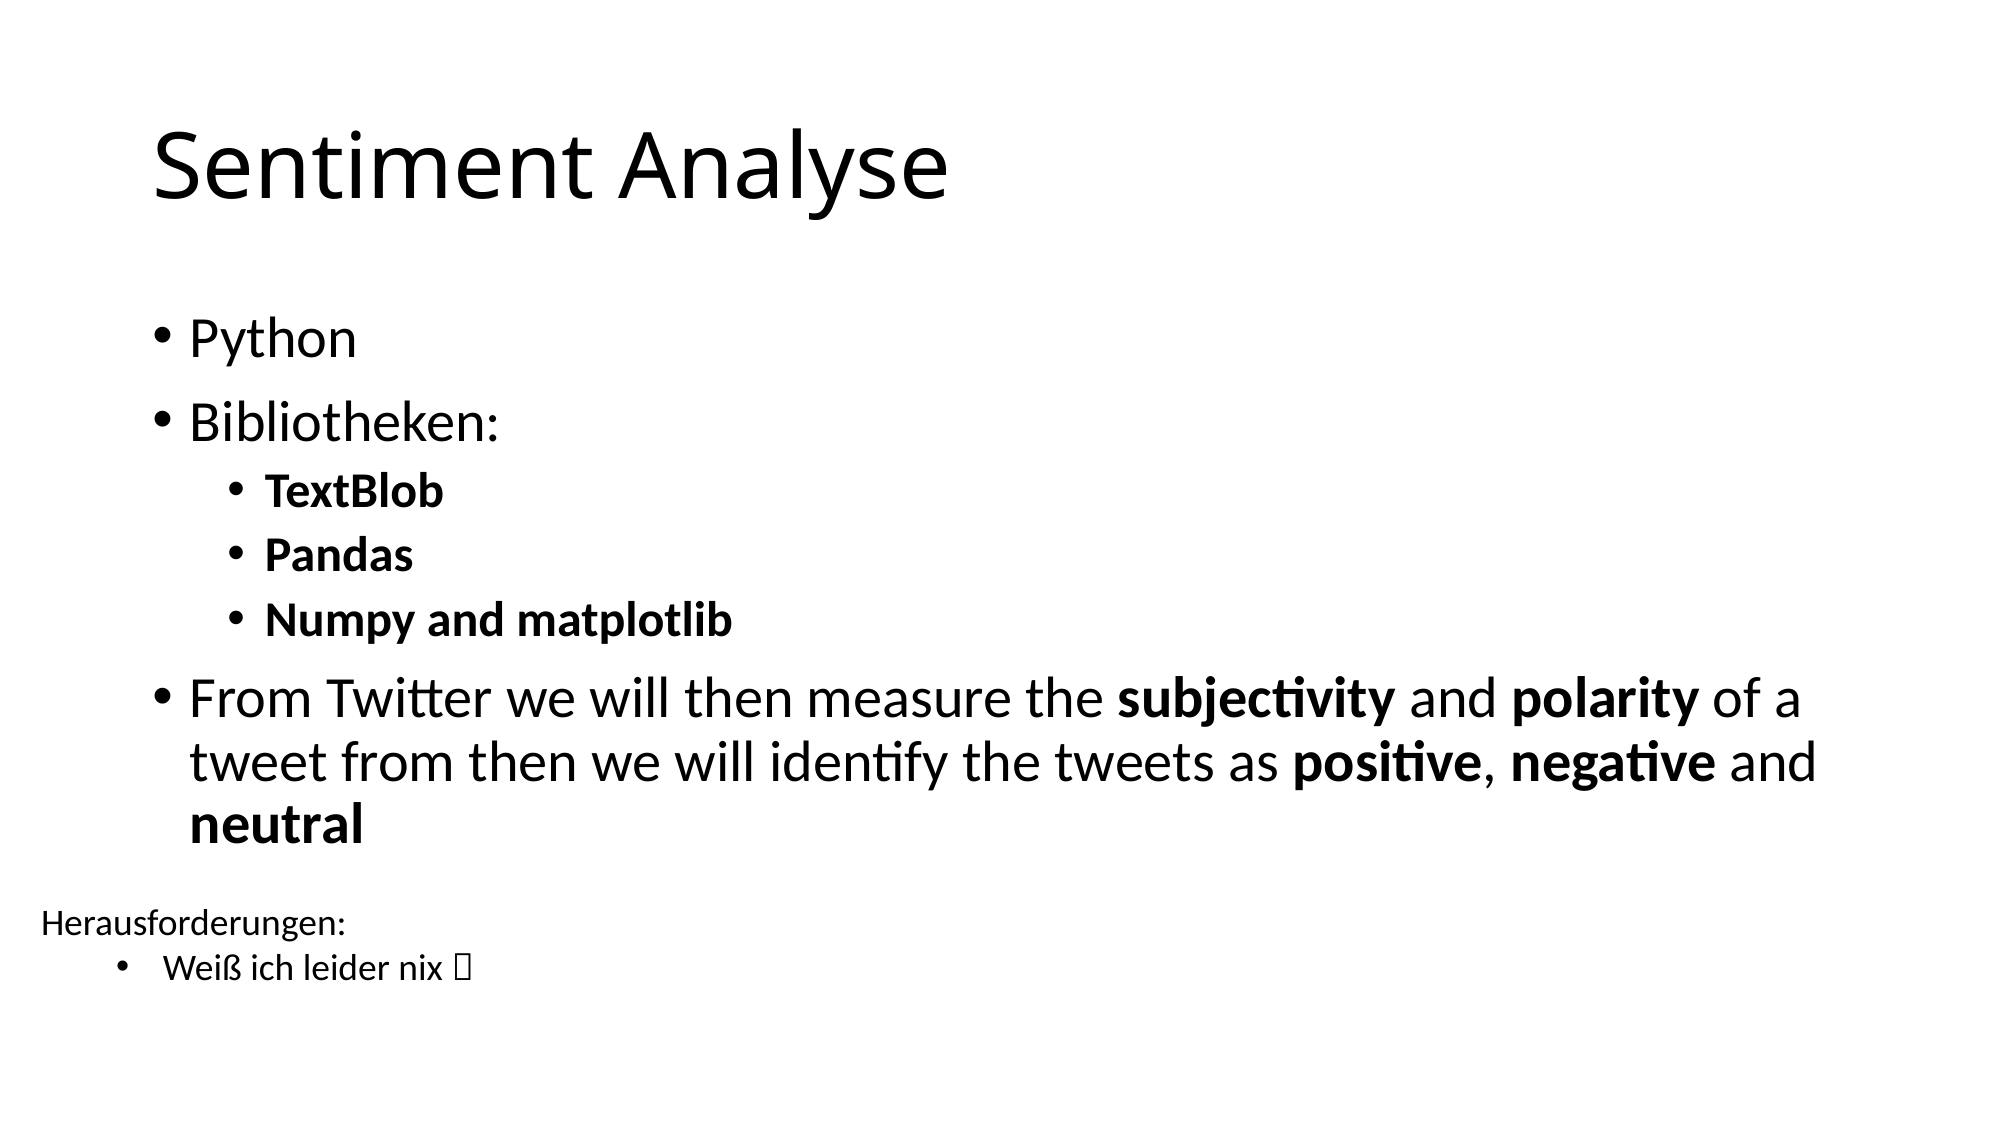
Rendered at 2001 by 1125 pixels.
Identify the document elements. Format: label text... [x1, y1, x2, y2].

title Sentiment Analyse [137, 59, 1863, 278]
list Python Bibliotheken: TextBlob Pandas Numpy and matplotlib From Twitter we will then measure the subjectivity and polarity of a tweet from then we will identify the tweets as positive, negative and neutral [137, 299, 1863, 1014]
text_box Herausforderungen: Weiß ich leider nix  [26, 890, 490, 996]
